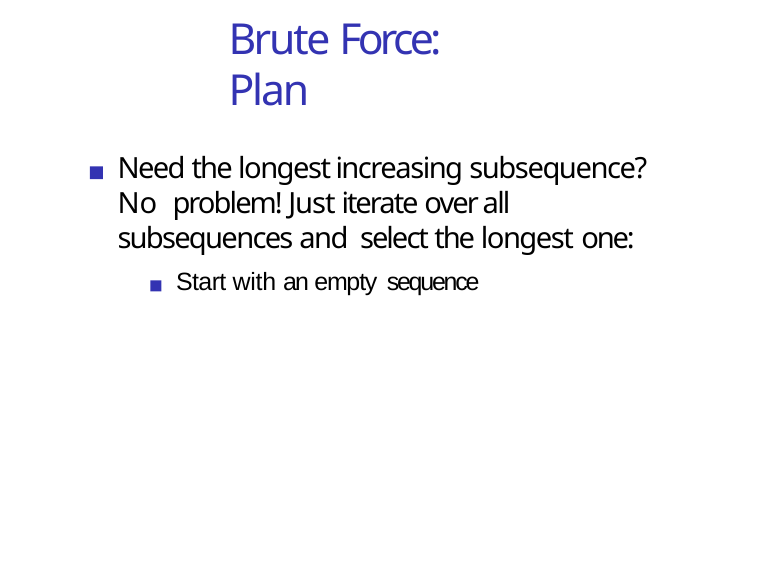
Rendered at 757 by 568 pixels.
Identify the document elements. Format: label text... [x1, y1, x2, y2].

text_box Need the longest increasing subsequence? No problem! Just iterate over all subsequences and select the longest one: Start with an empty sequence [115, 147, 686, 296]
text_box [89, 166, 103, 180]
text_box Brute Force: Plan [226, 9, 530, 115]
